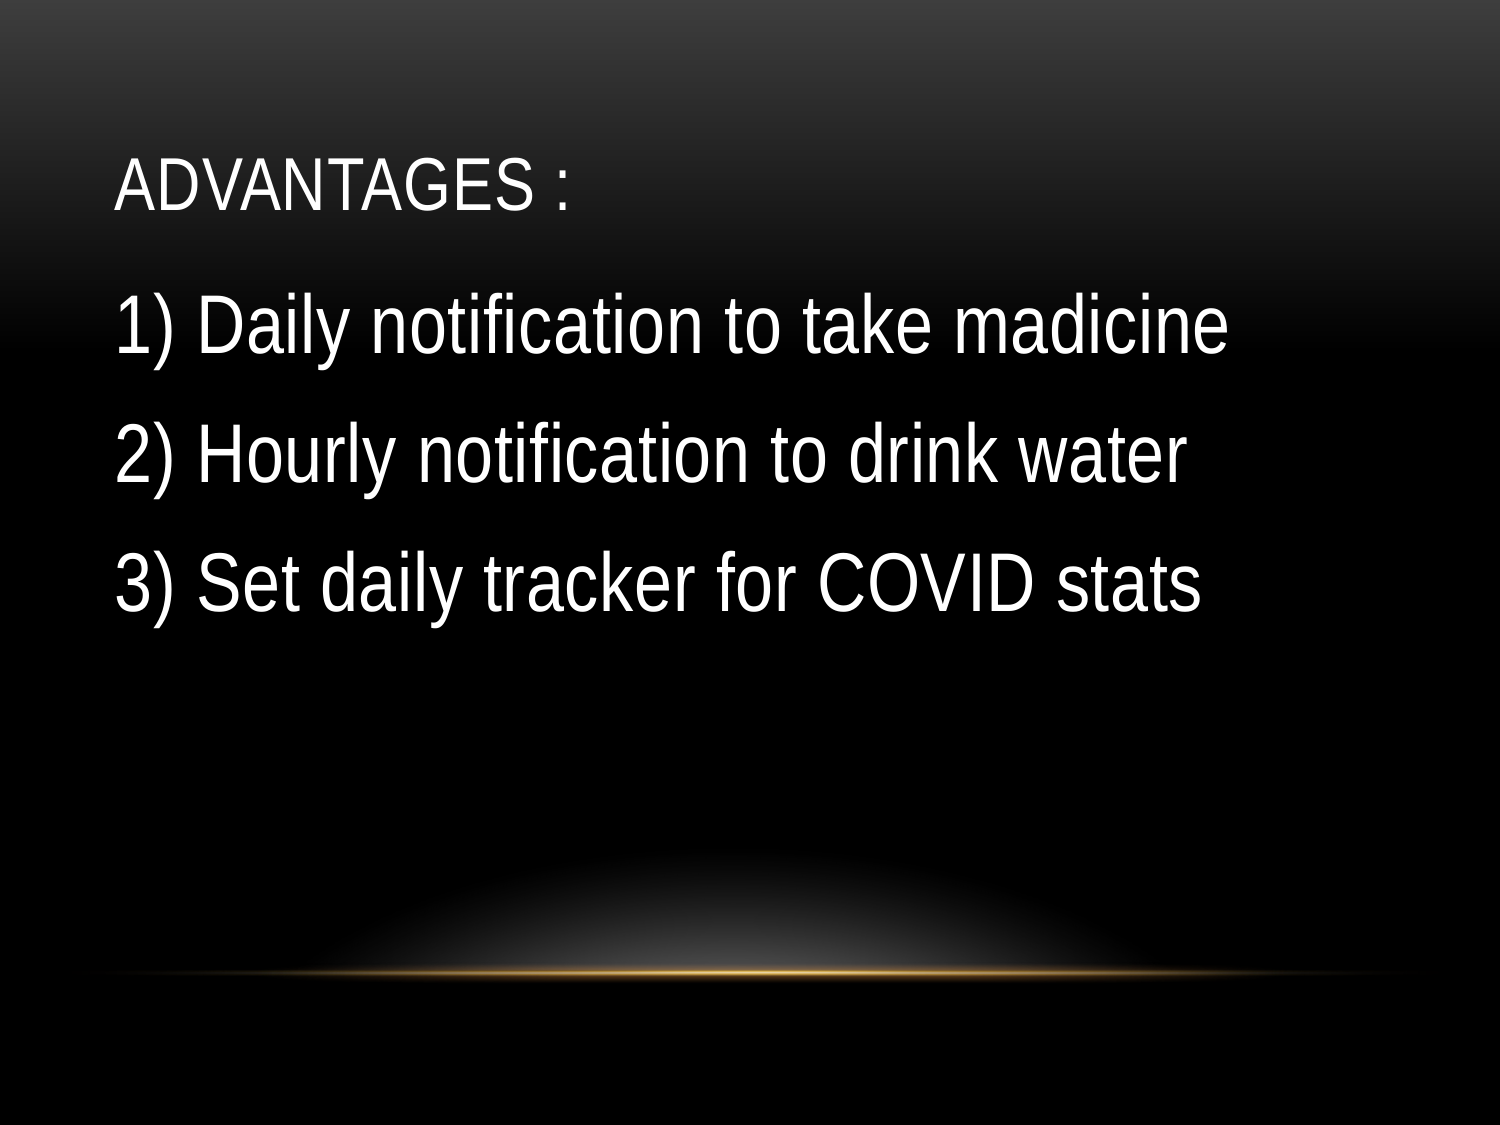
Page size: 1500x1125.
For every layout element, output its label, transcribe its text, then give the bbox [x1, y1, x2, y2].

picture [0, 0, 1500, 1125]
title ADVANTAGES : [99, 45, 1400, 233]
list 1) Daily notification to take madicine 2) Hourly notification to drink water 3) Set daily tracker for COVID stats [99, 262, 1400, 938]
